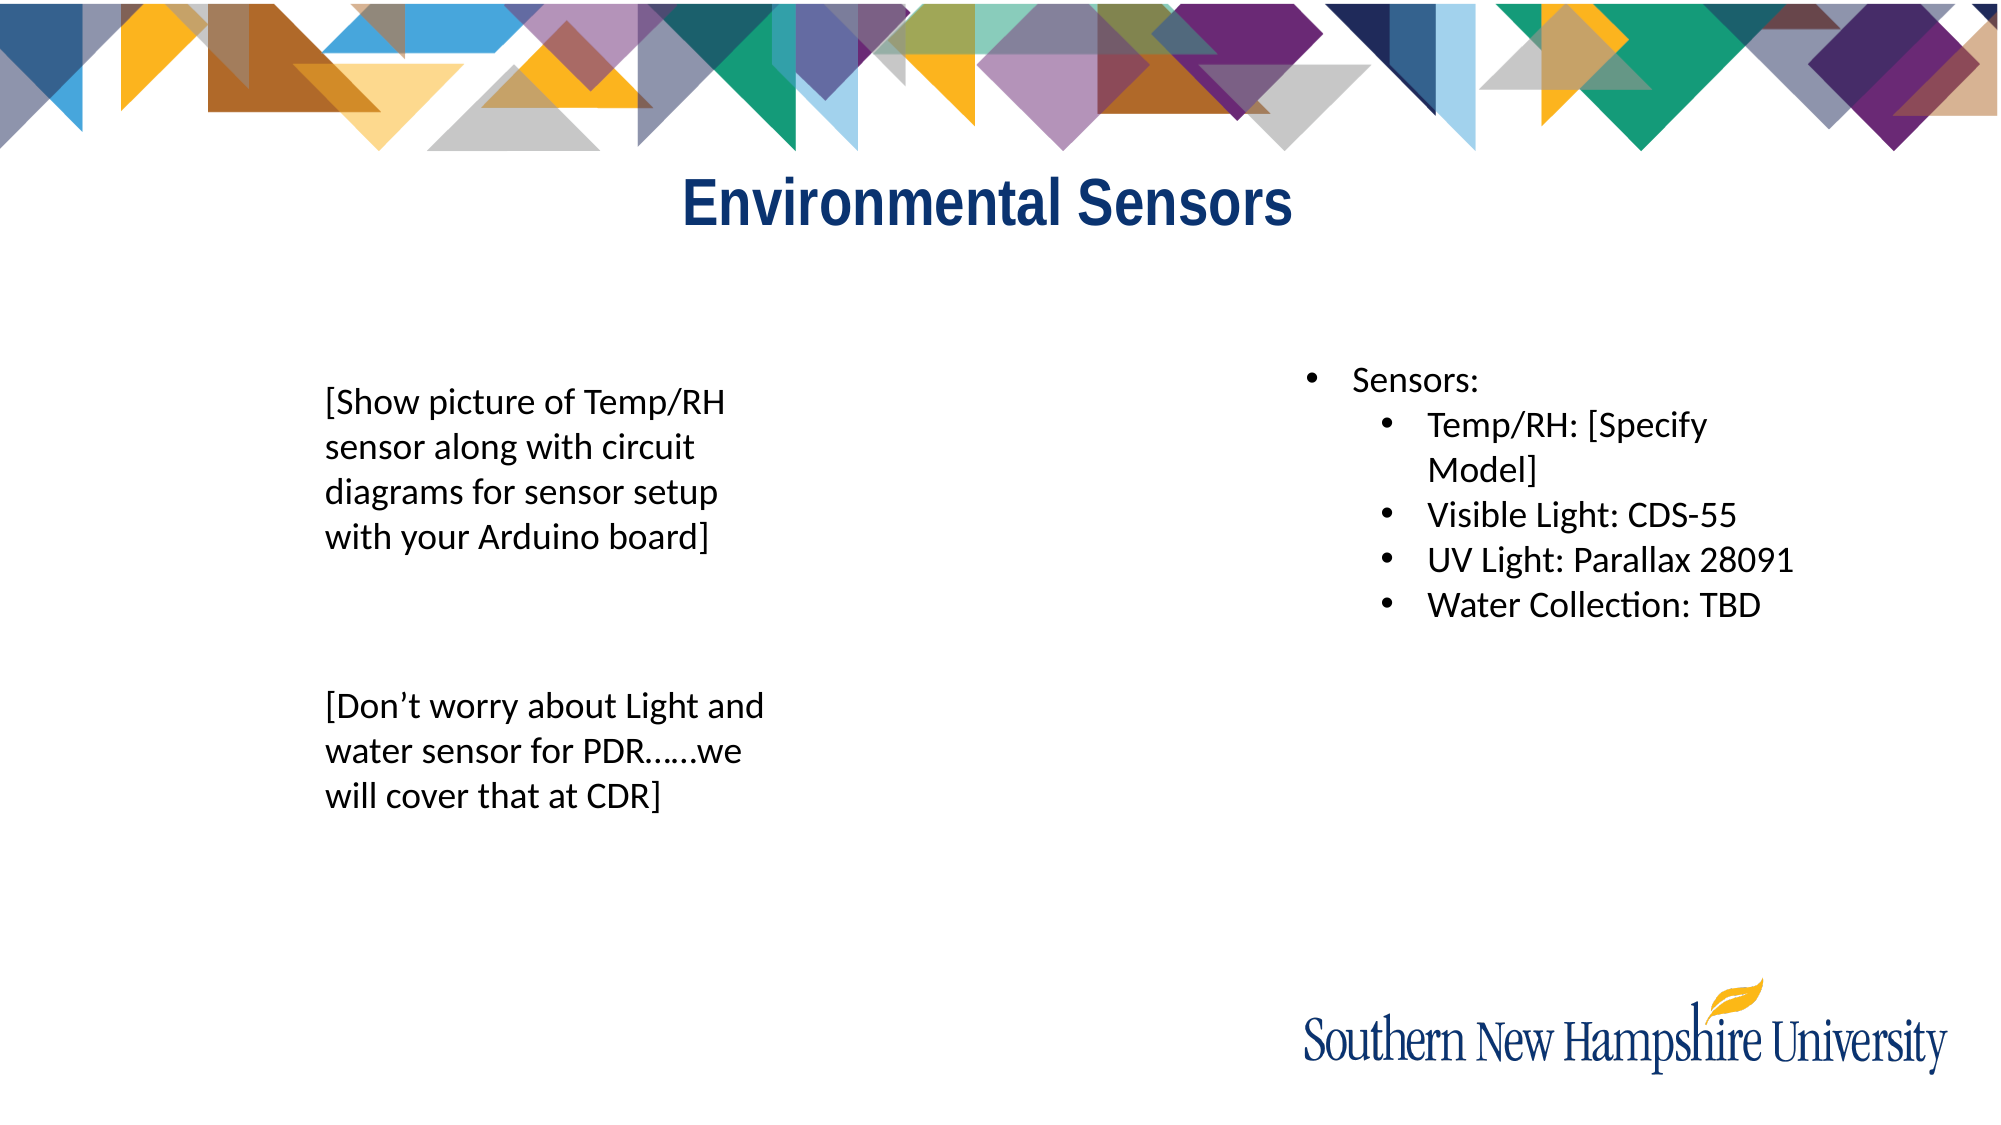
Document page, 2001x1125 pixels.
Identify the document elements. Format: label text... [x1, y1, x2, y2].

text_box [Show picture of Temp/RH sensor along with circuit diagrams for sensor setup with your Arduino board] [310, 369, 781, 565]
picture [1288, 970, 1964, 1082]
text_box Sensors: Temp/RH: [Specify Model] Visible Light: CDS-55 UV Light: Parallax 28091 Water Collection: TBD [1290, 347, 1837, 633]
title Environmental Sensors [126, 144, 1852, 263]
picture [0, 0, 2001, 153]
text_box [Don’t worry about Light and water sensor for PDR……we will cover that at CDR] [310, 674, 781, 824]
